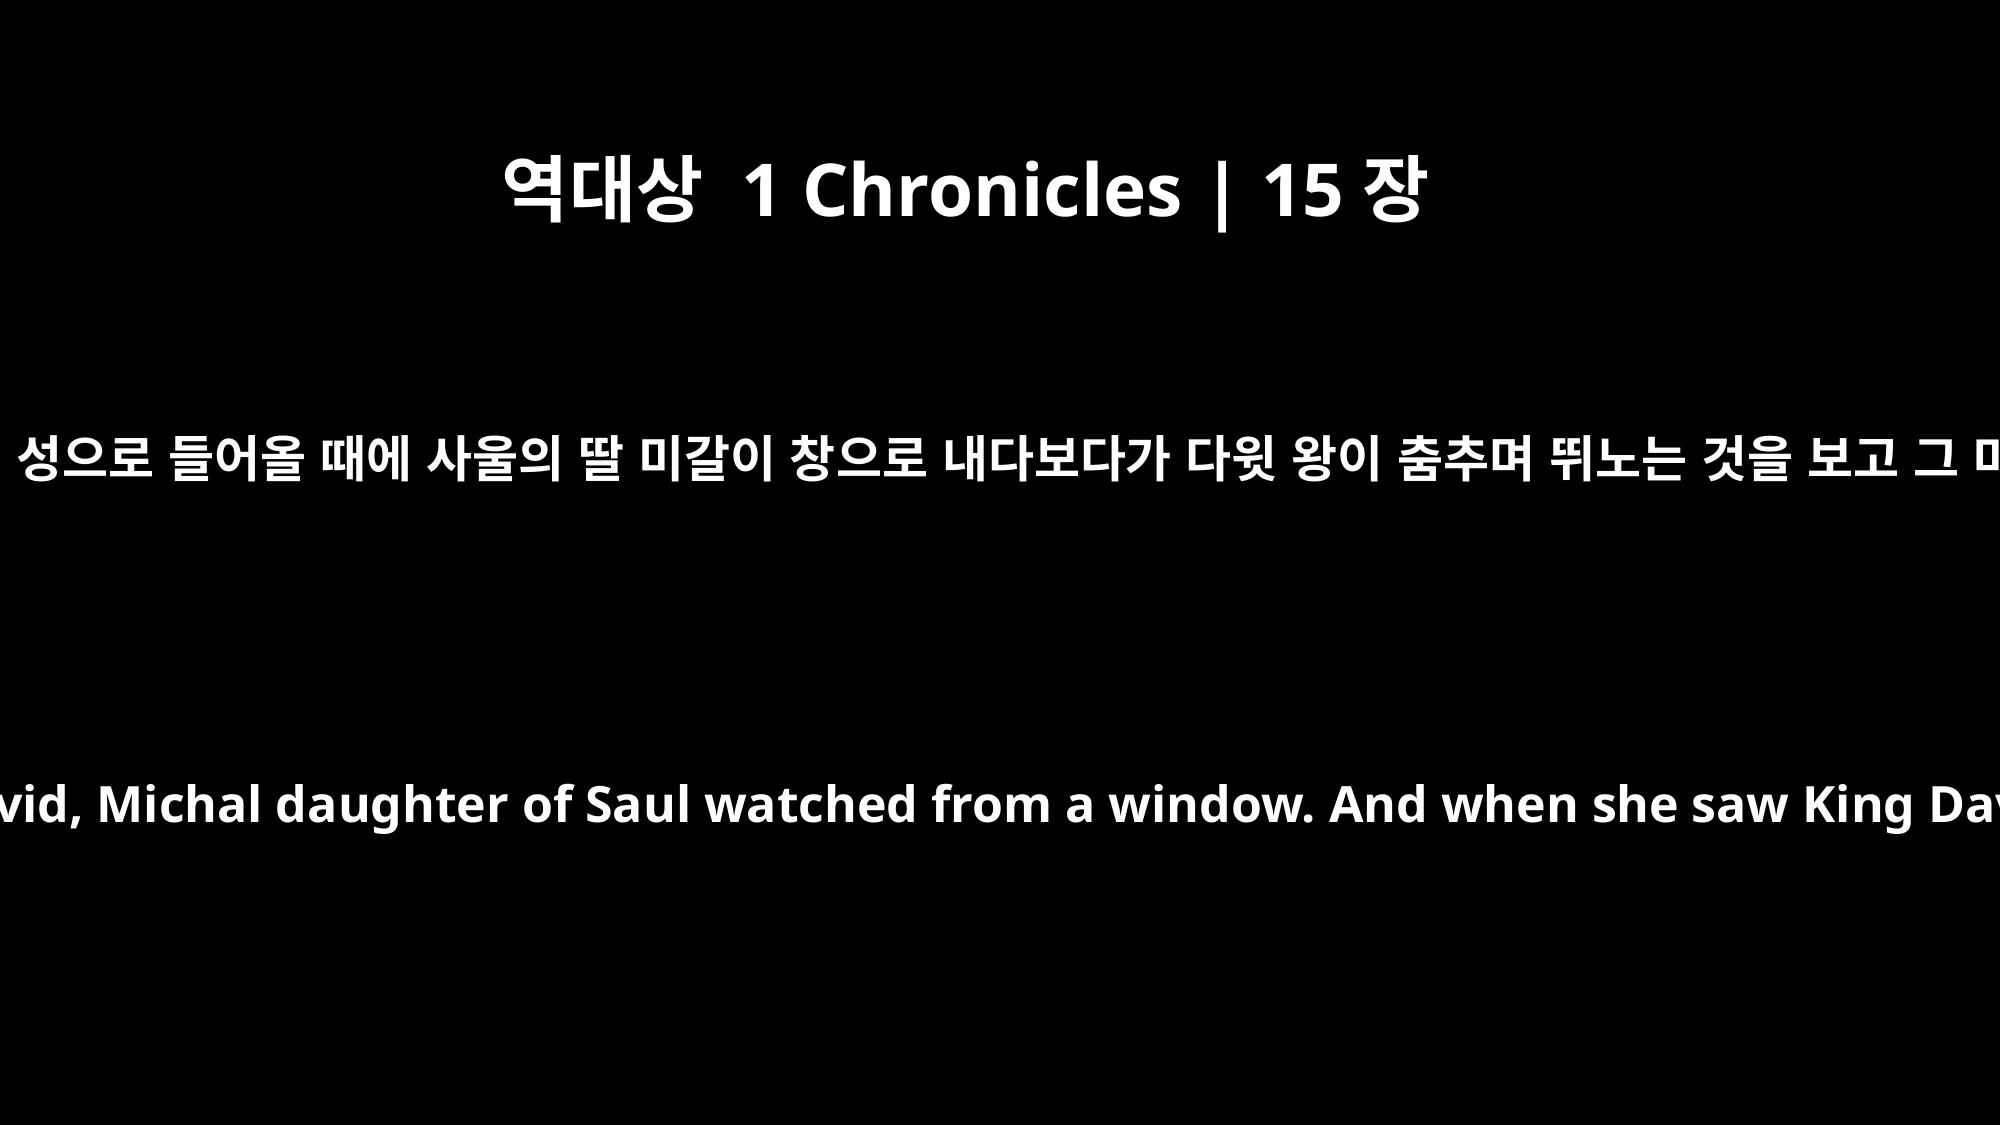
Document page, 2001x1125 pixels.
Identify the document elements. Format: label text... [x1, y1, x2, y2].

text_box As the ark of the covenant of the LORD was entering the City of David, Michal daughter of Saul watched from a window. And when she saw King David dancing and celebrating, she despised him in her heart. [0, 764, 2000, 840]
text_box 29 여호와의 언약궤가 다윗 성으로 들어올 때에 사울의 딸 미갈이 창으로 내다보다가 다윗 왕이 춤추며 뛰노는 것을 보고 그 마음에 업신여겼더라 [0, 359, 2000, 495]
text_box 역대상 1 Chronicles | 15장 [487, 136, 1445, 239]
